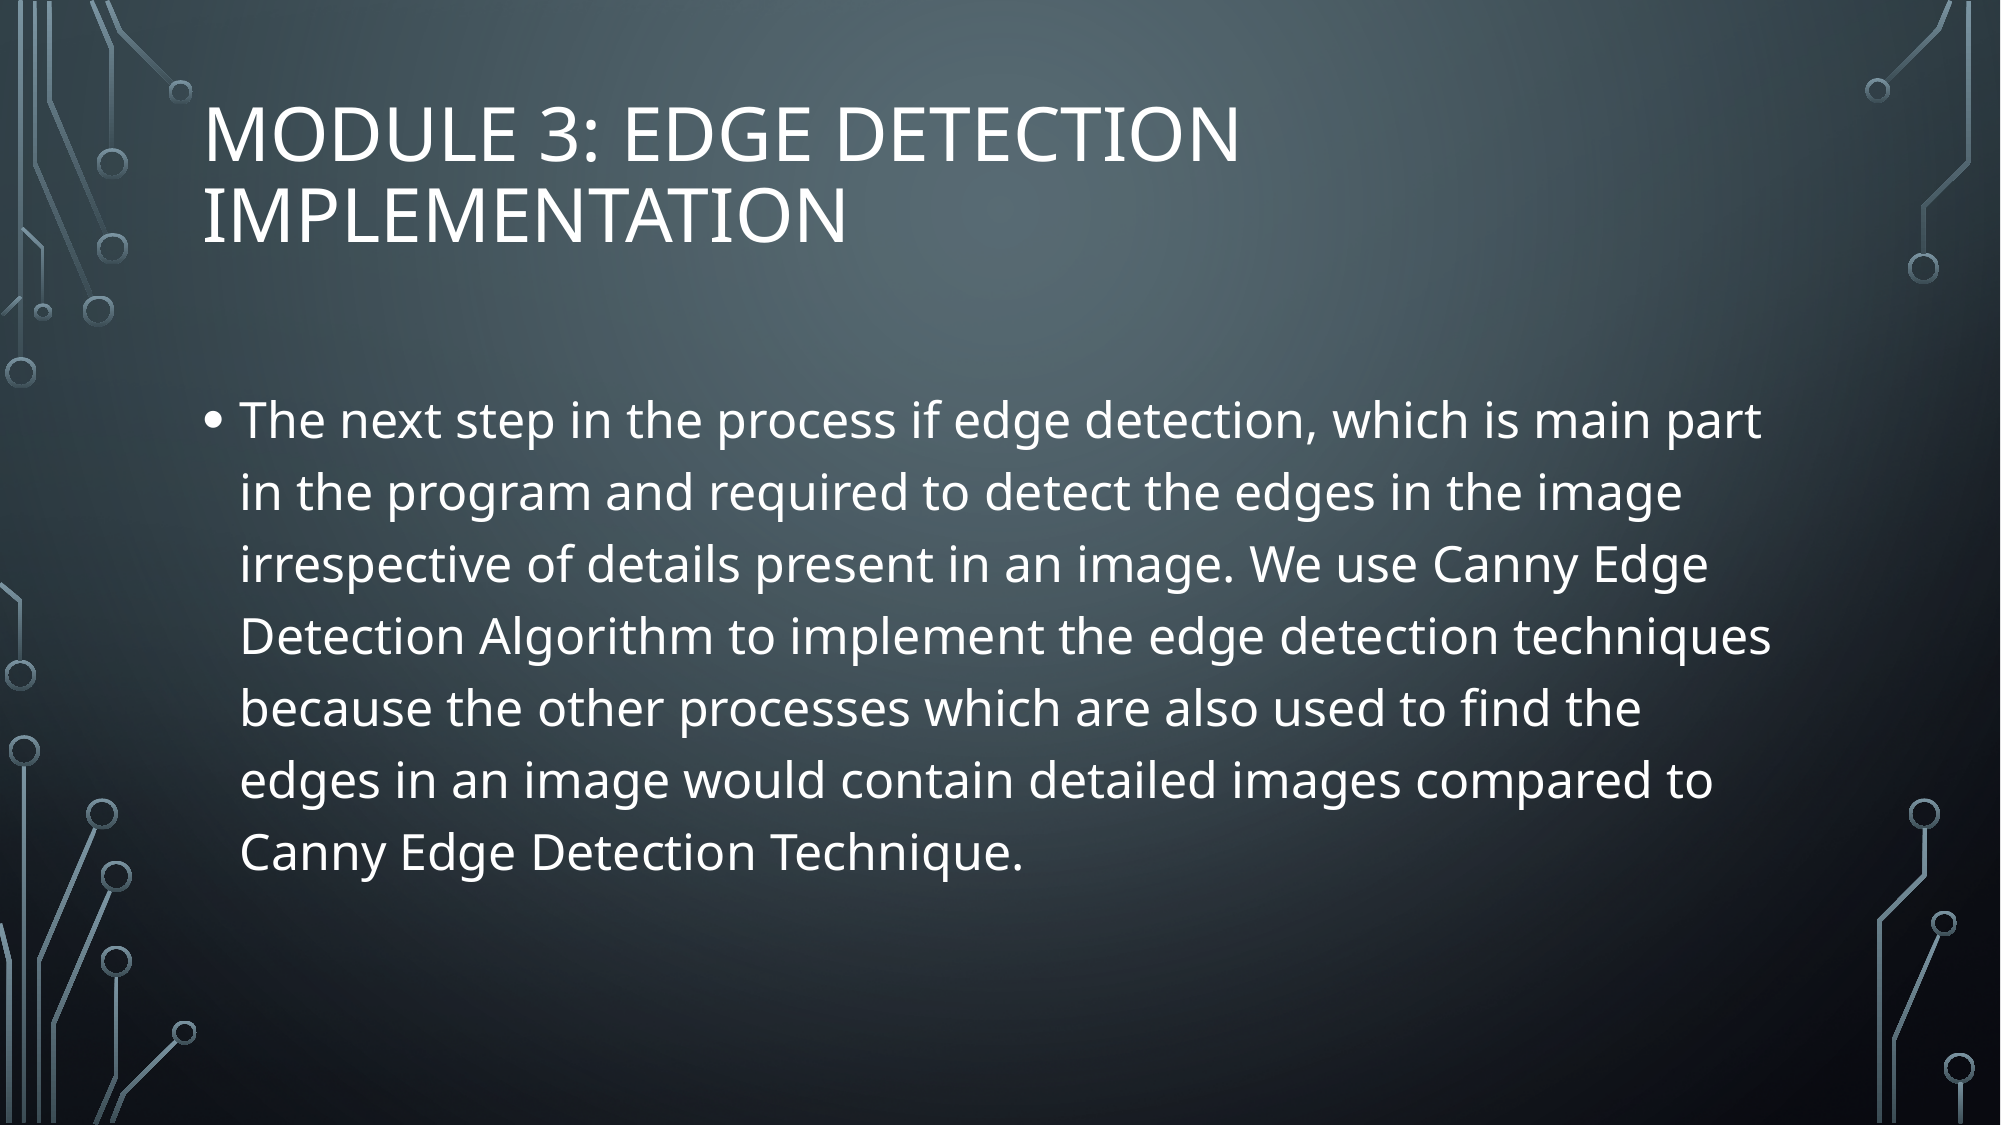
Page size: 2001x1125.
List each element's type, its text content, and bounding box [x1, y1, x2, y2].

list The next step in the process if edge detection, which is main part in the program and required to detect the edges in the image irrespective of details present in an image. We use Canny Edge Detection Algorithm to implement the edge detection techniques because the other processes which are also used to find the edges in an image would contain detailed images compared to Canny Edge Detection Technique. [187, 369, 1813, 950]
title Module 3: Edge Detection Implementation [187, 101, 1813, 344]
